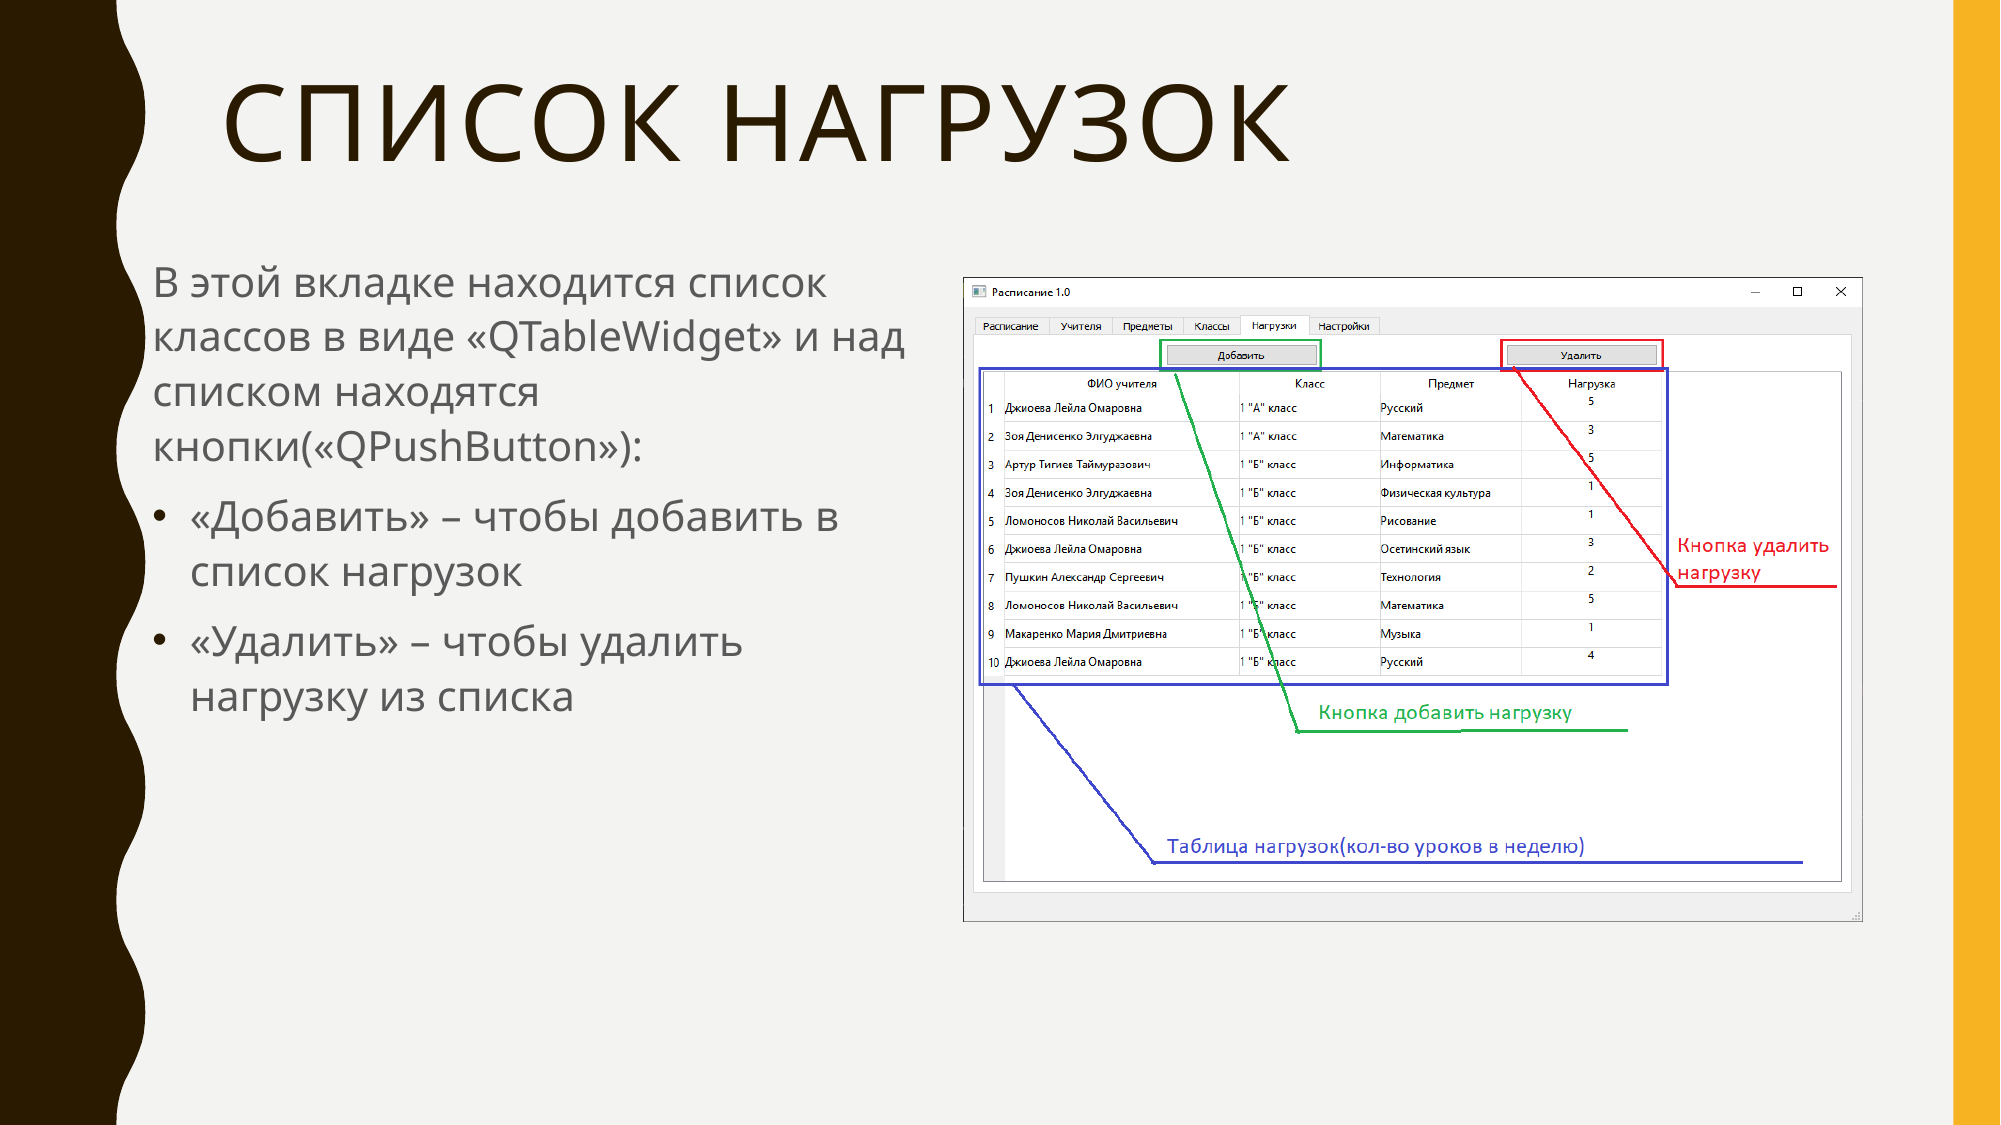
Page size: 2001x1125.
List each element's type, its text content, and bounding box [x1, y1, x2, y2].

picture [963, 277, 1863, 922]
title список нагрузок [205, 62, 1875, 308]
list В этой вкладке находится список классов в виде «QTableWidget» и над списком находятся кнопки(«QPushButton»): «Добавить» – чтобы добавить в список нагрузок «Удалить» – чтобы удалить нагрузку из списка [137, 242, 935, 1081]
